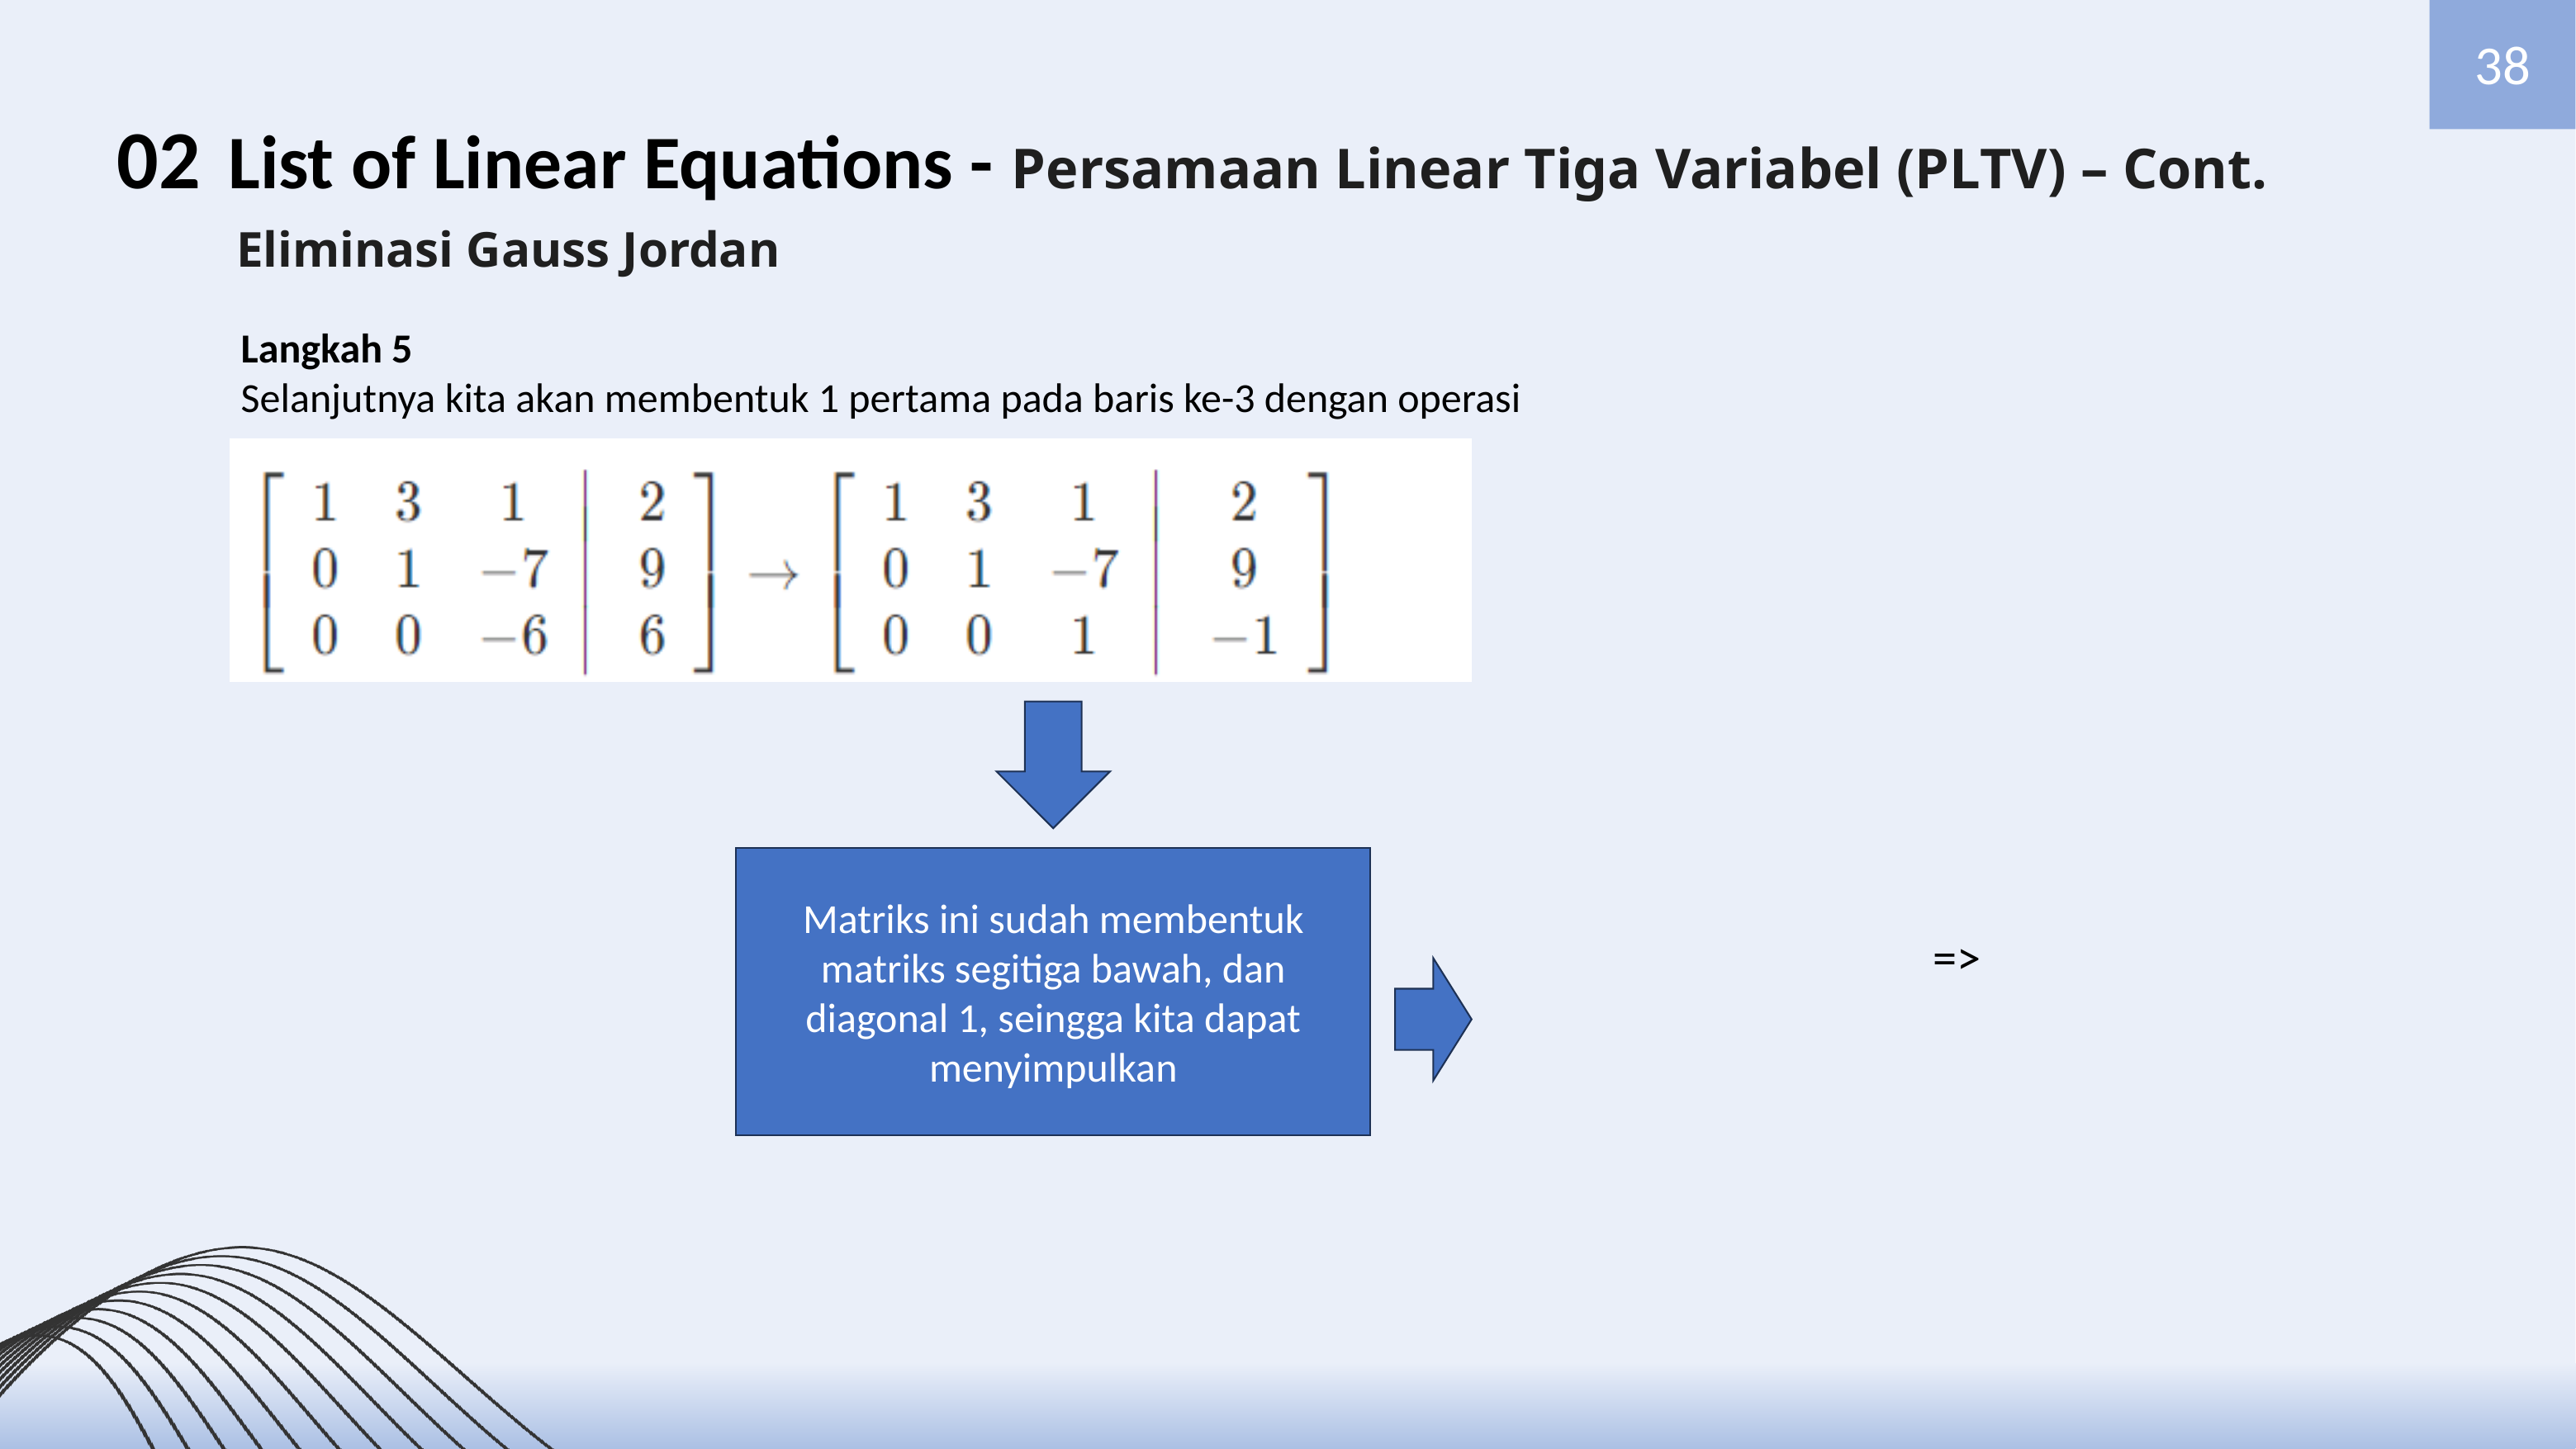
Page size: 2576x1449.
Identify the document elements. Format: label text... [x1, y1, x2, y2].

text_box 02 [104, 100, 214, 211]
text_box List of Linear Equations - Persamaan Linear Tiga Variabel (PLTV) – Cont. [216, 114, 2351, 217]
text_box [1394, 954, 1473, 1084]
text_box 38 [2429, 0, 2576, 130]
picture [0, 1246, 1819, 1449]
text_box [994, 700, 1112, 830]
picture [230, 438, 1472, 682]
text_box Eliminasi Gauss Jordan [224, 217, 1734, 283]
text_box Matriks ini sudah membentuk matriks segitiga bawah, dan diagonal 1, seingga kita dapat menyimpulkan [735, 847, 1371, 1136]
